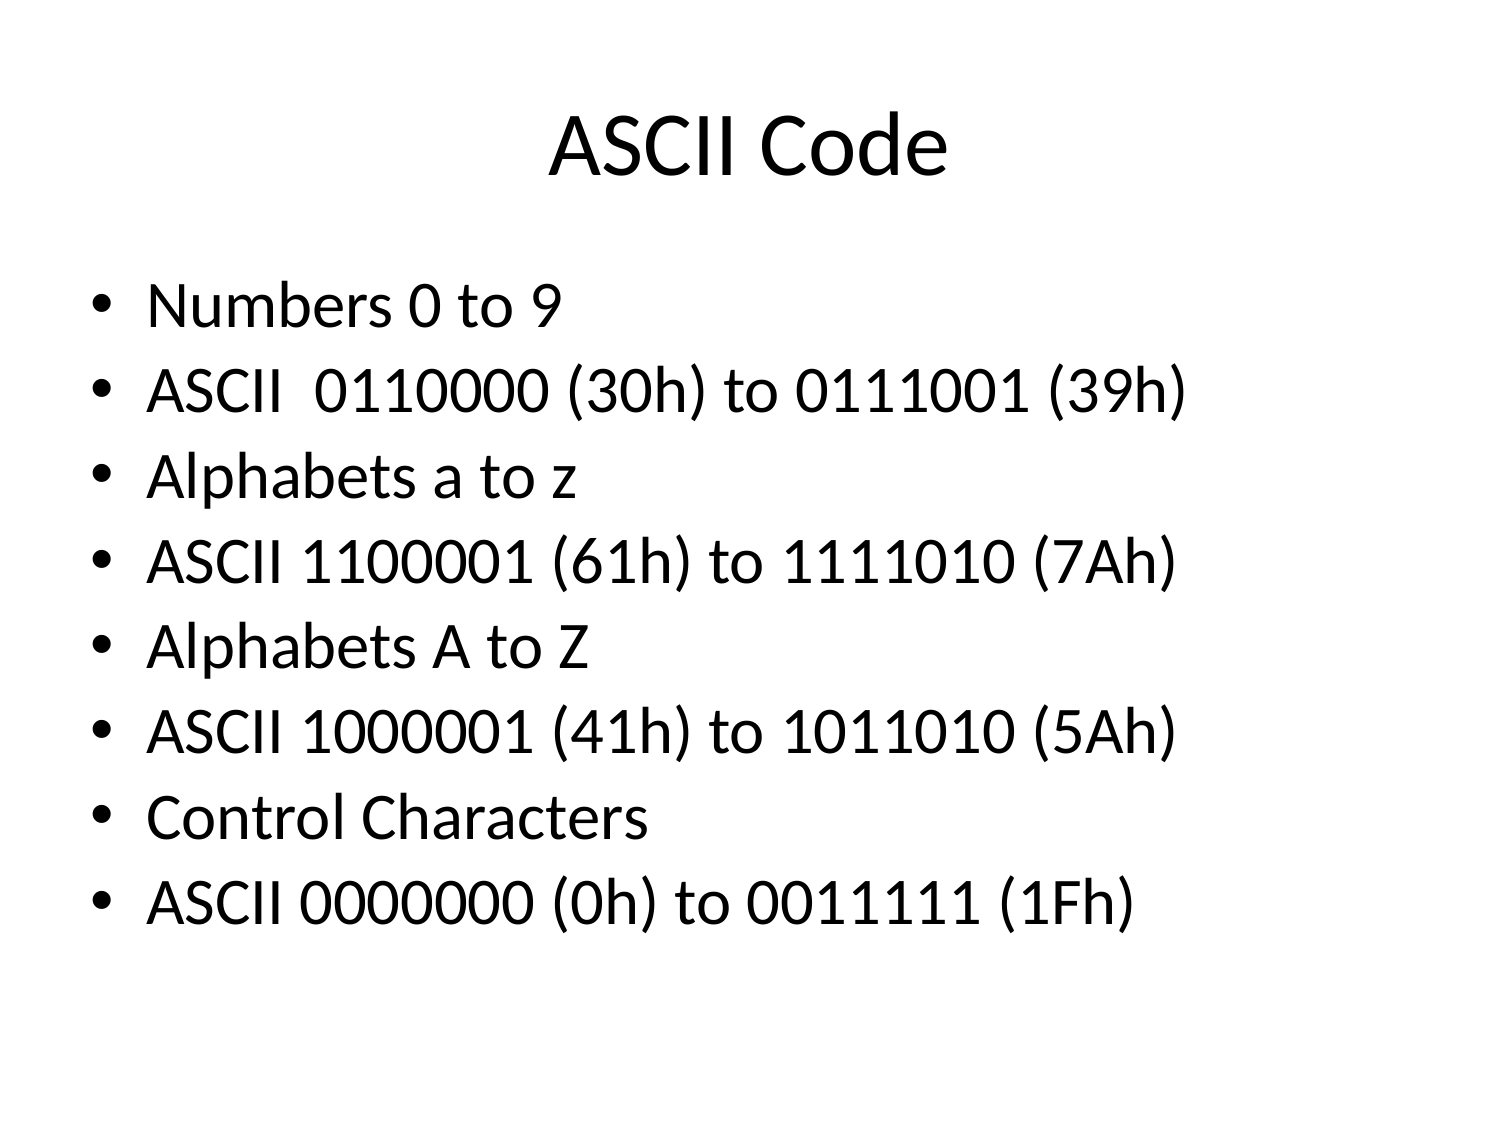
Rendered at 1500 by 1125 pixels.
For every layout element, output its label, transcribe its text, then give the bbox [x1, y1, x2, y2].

list Numbers 0 to 9 ASCII 0110000 (30h) to 0111001 (39h) Alphabets a to z ASCII 1100001 (61h) to 1111010 (7Ah) Alphabets A to Z ASCII 1000001 (41h) to 1011010 (5Ah) Control Characters ASCII 0000000 (0h) to 0011111 (1Fh) [74, 262, 1426, 1006]
title ASCII Code [74, 44, 1426, 233]
